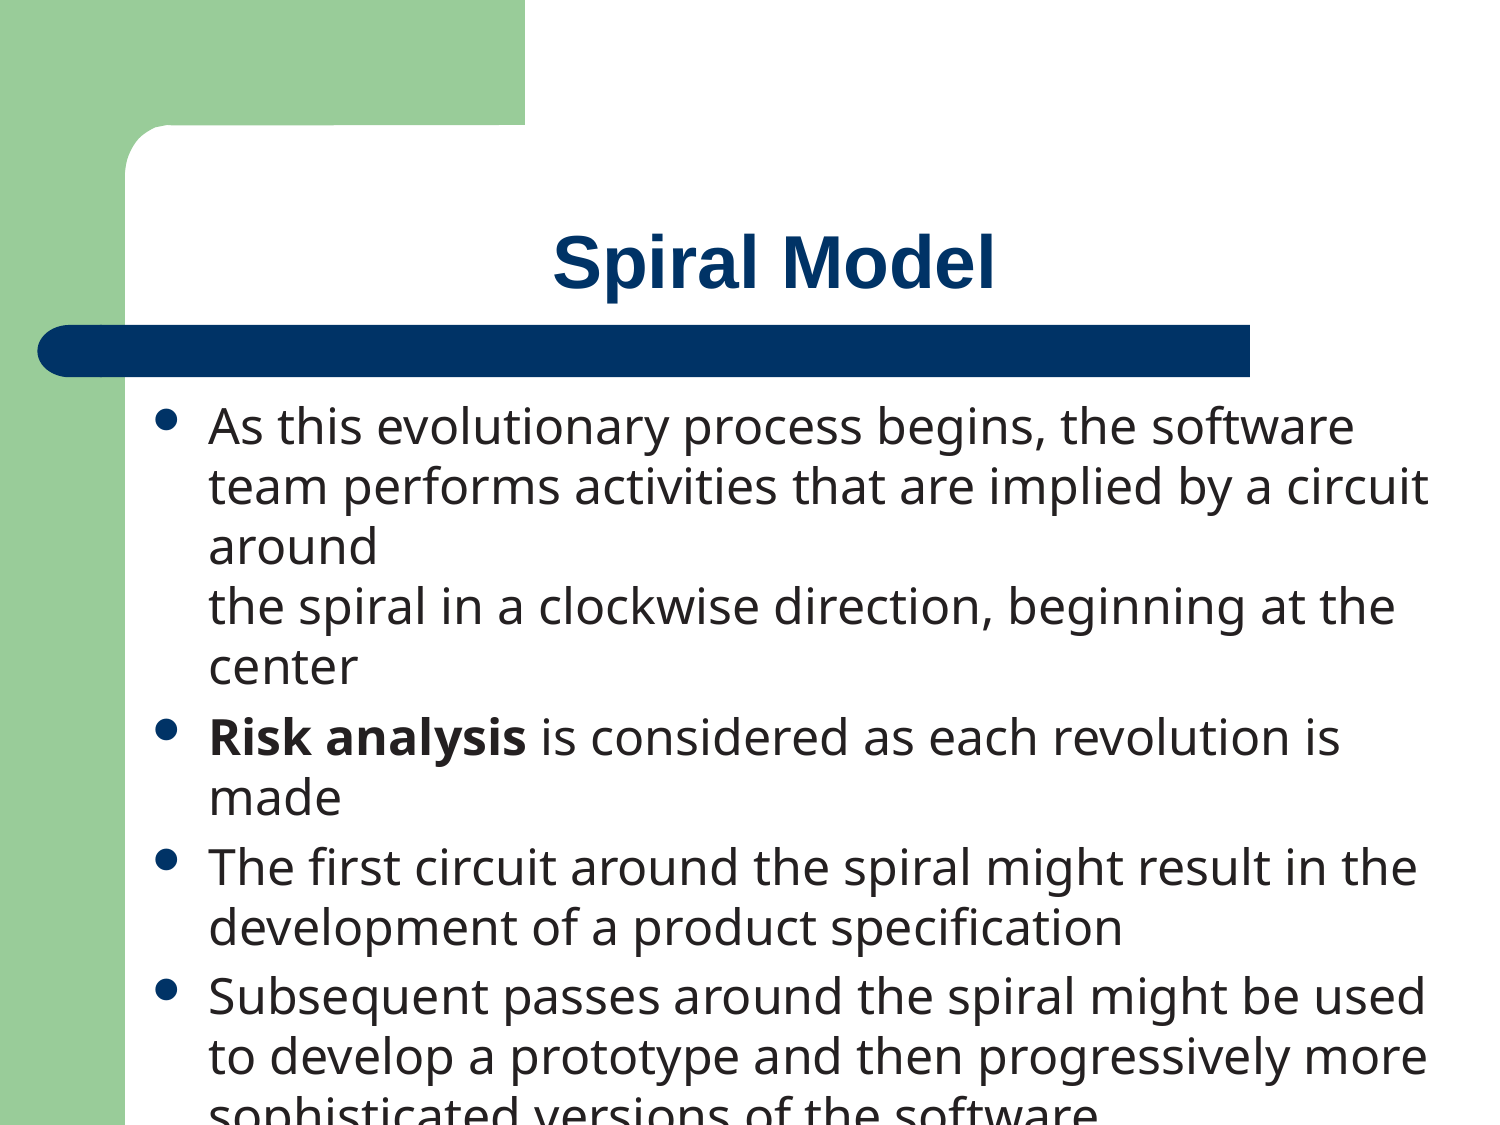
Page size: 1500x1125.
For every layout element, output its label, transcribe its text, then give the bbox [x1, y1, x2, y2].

list As this evolutionary process begins, the software team performs activities that are implied by a circuit around the spiral in a clockwise direction, beginning at the center Risk analysis is considered as each revolution is made The first circuit around the spiral might result in the development of a product specification Subsequent passes around the spiral might be used to develop a prototype and then progressively more sophisticated versions of the software [137, 387, 1488, 1113]
title Spiral Model [125, 125, 1425, 313]
